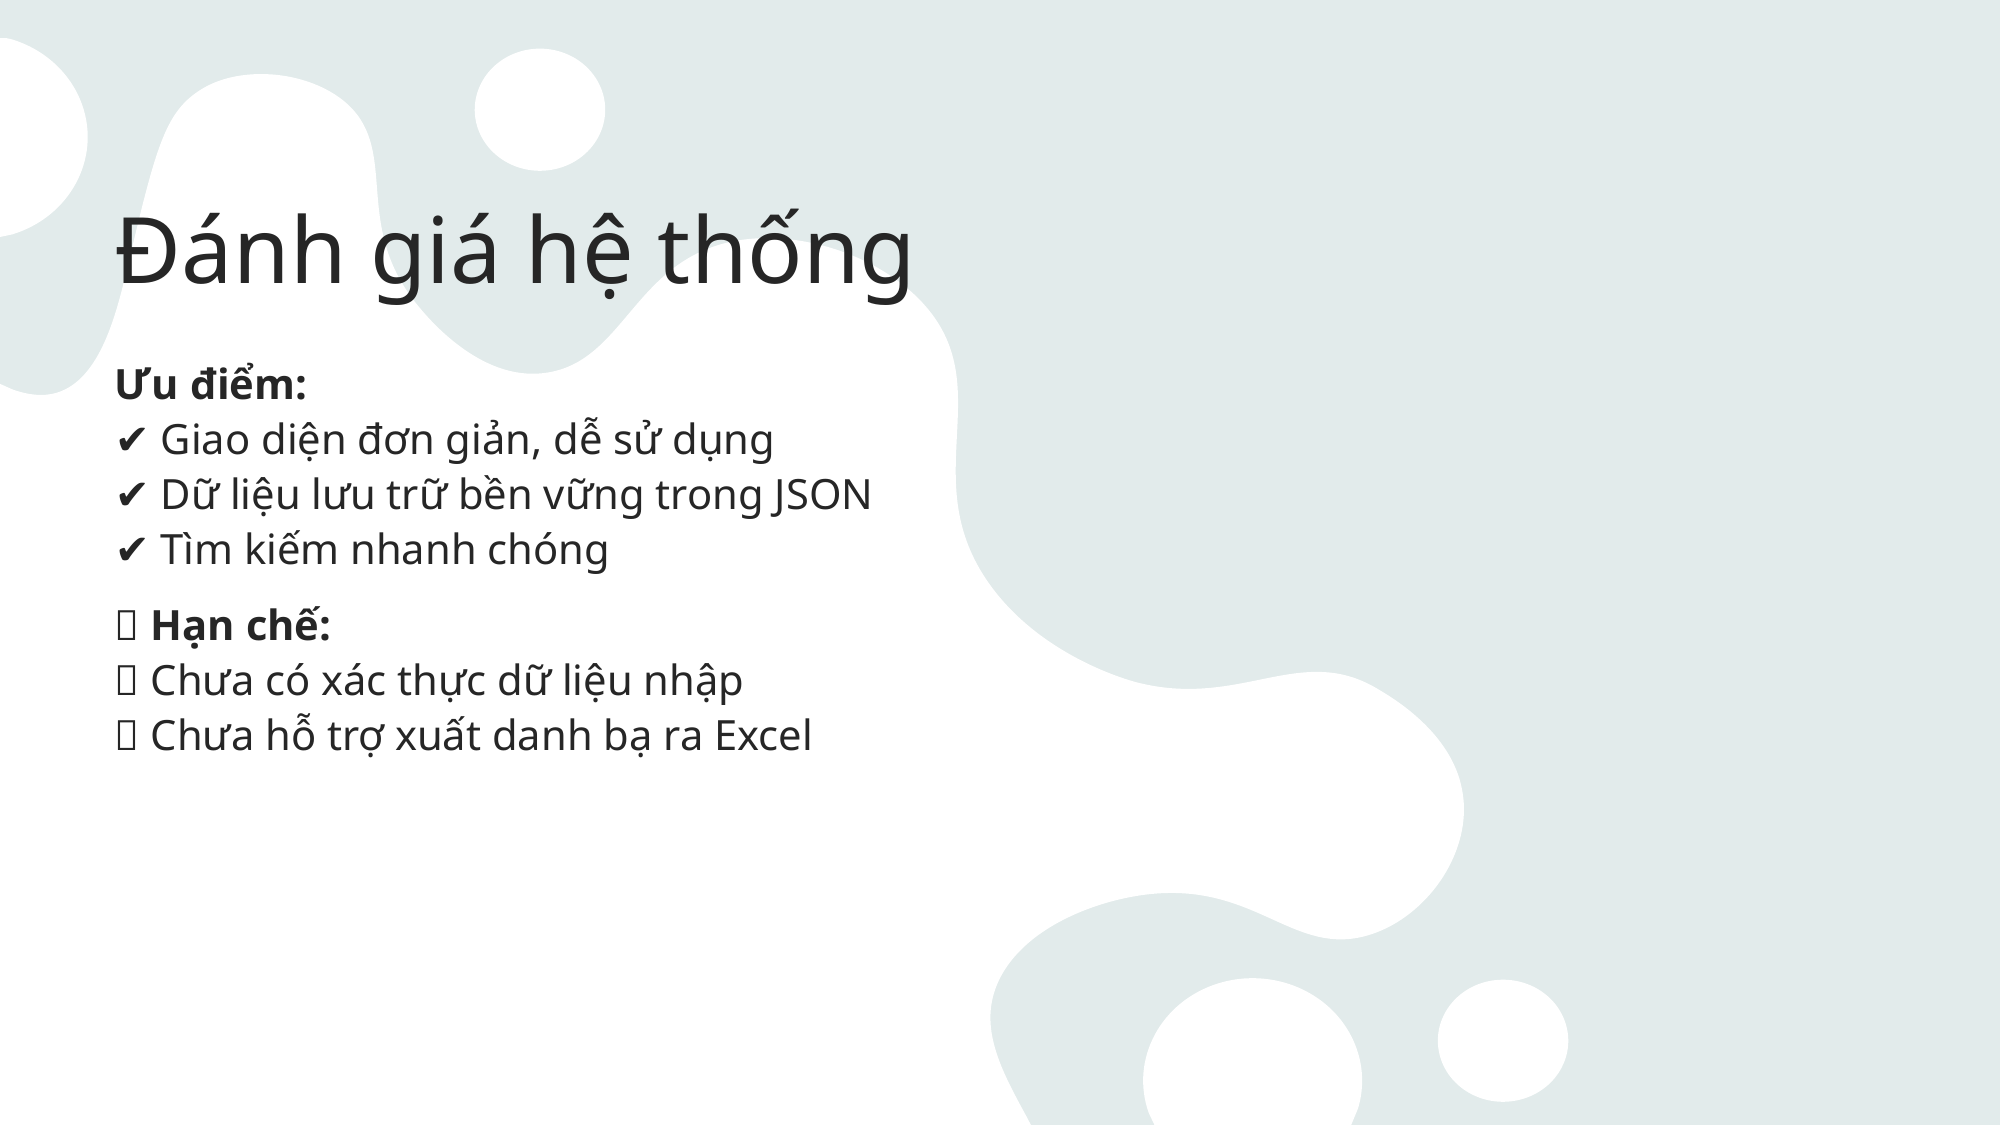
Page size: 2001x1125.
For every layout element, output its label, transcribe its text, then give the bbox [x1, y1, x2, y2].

list Ưu điểm: ✔ Giao diện đơn giản, dễ sử dụng ✔ Dữ liệu lưu trữ bền vững trong JSON ✔ Tìm kiếm nhanh chóng 📌 Hạn chế: ❌ Chưa có xác thực dữ liệu nhập ❌ Chưa hỗ trợ xuất danh bạ ra Excel [99, 345, 1900, 1008]
title Đánh giá hệ thống [99, 91, 1900, 309]
